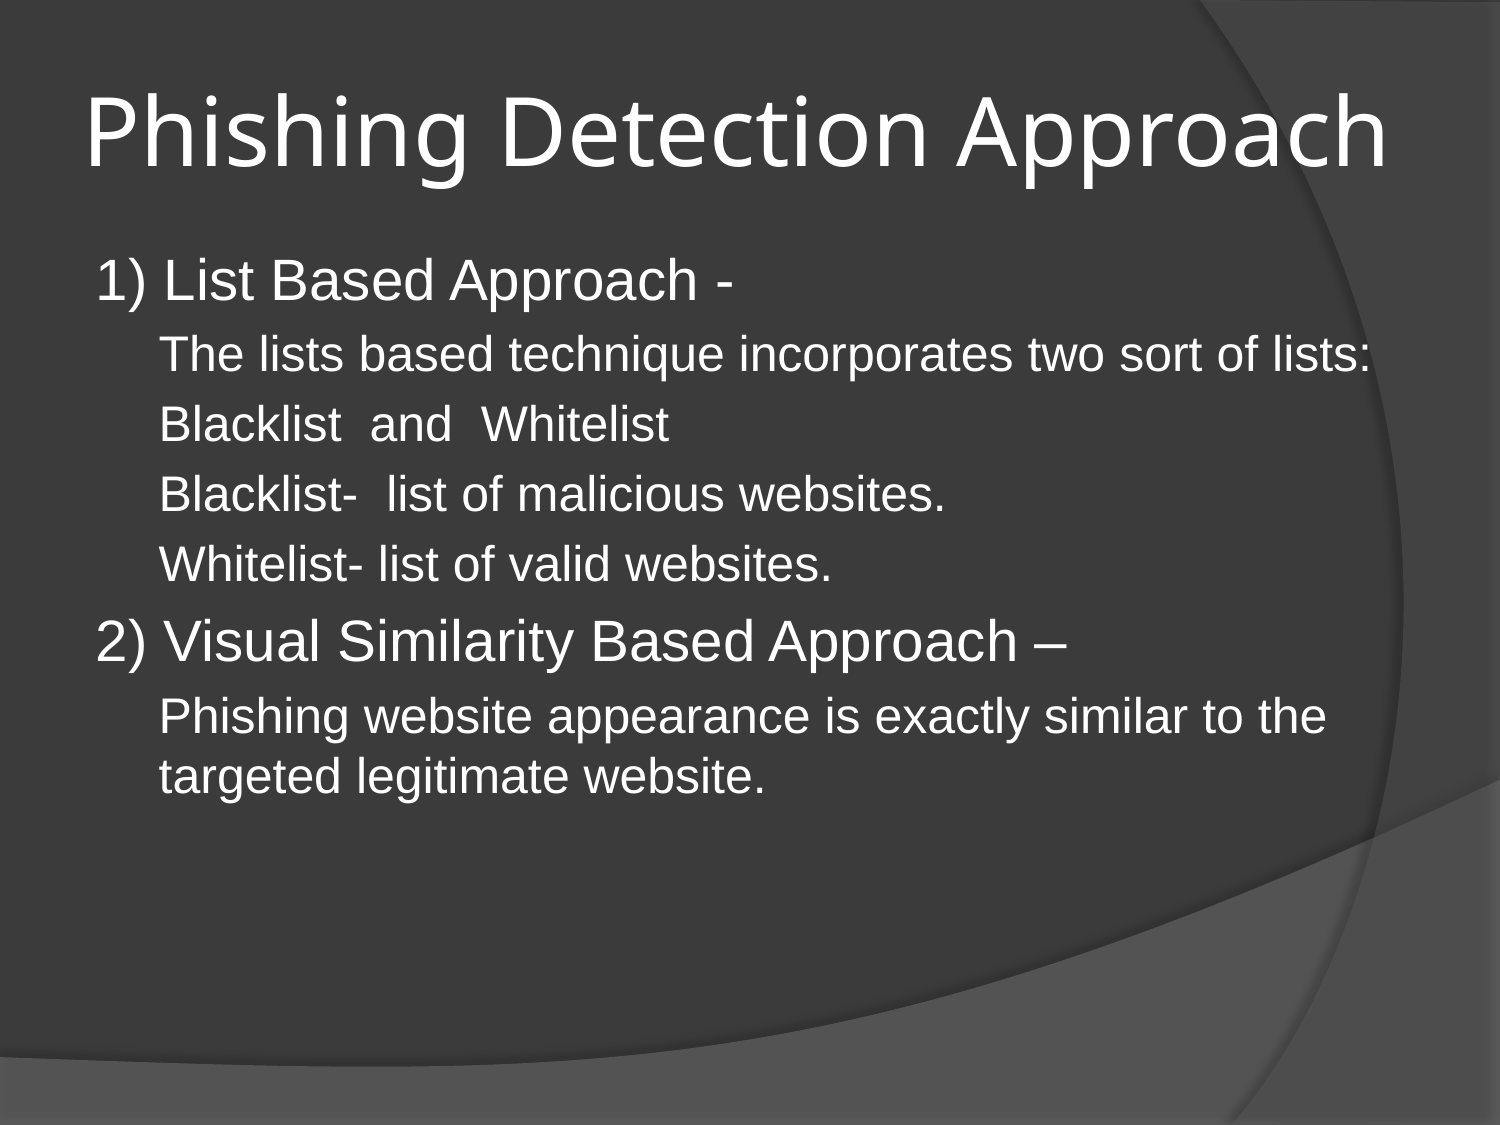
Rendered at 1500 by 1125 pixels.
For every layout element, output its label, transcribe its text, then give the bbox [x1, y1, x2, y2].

list 1) List Based Approach - The lists based technique incorporates two sort of lists: Blacklist and Whitelist Blacklist- list of malicious websites. Whitelist- list of valid websites. 2) Visual Similarity Based Approach – Phishing website appearance is exactly similar to the targeted legitimate website. [75, 234, 1425, 1005]
title Phishing Detection Approach [75, 45, 1425, 211]
